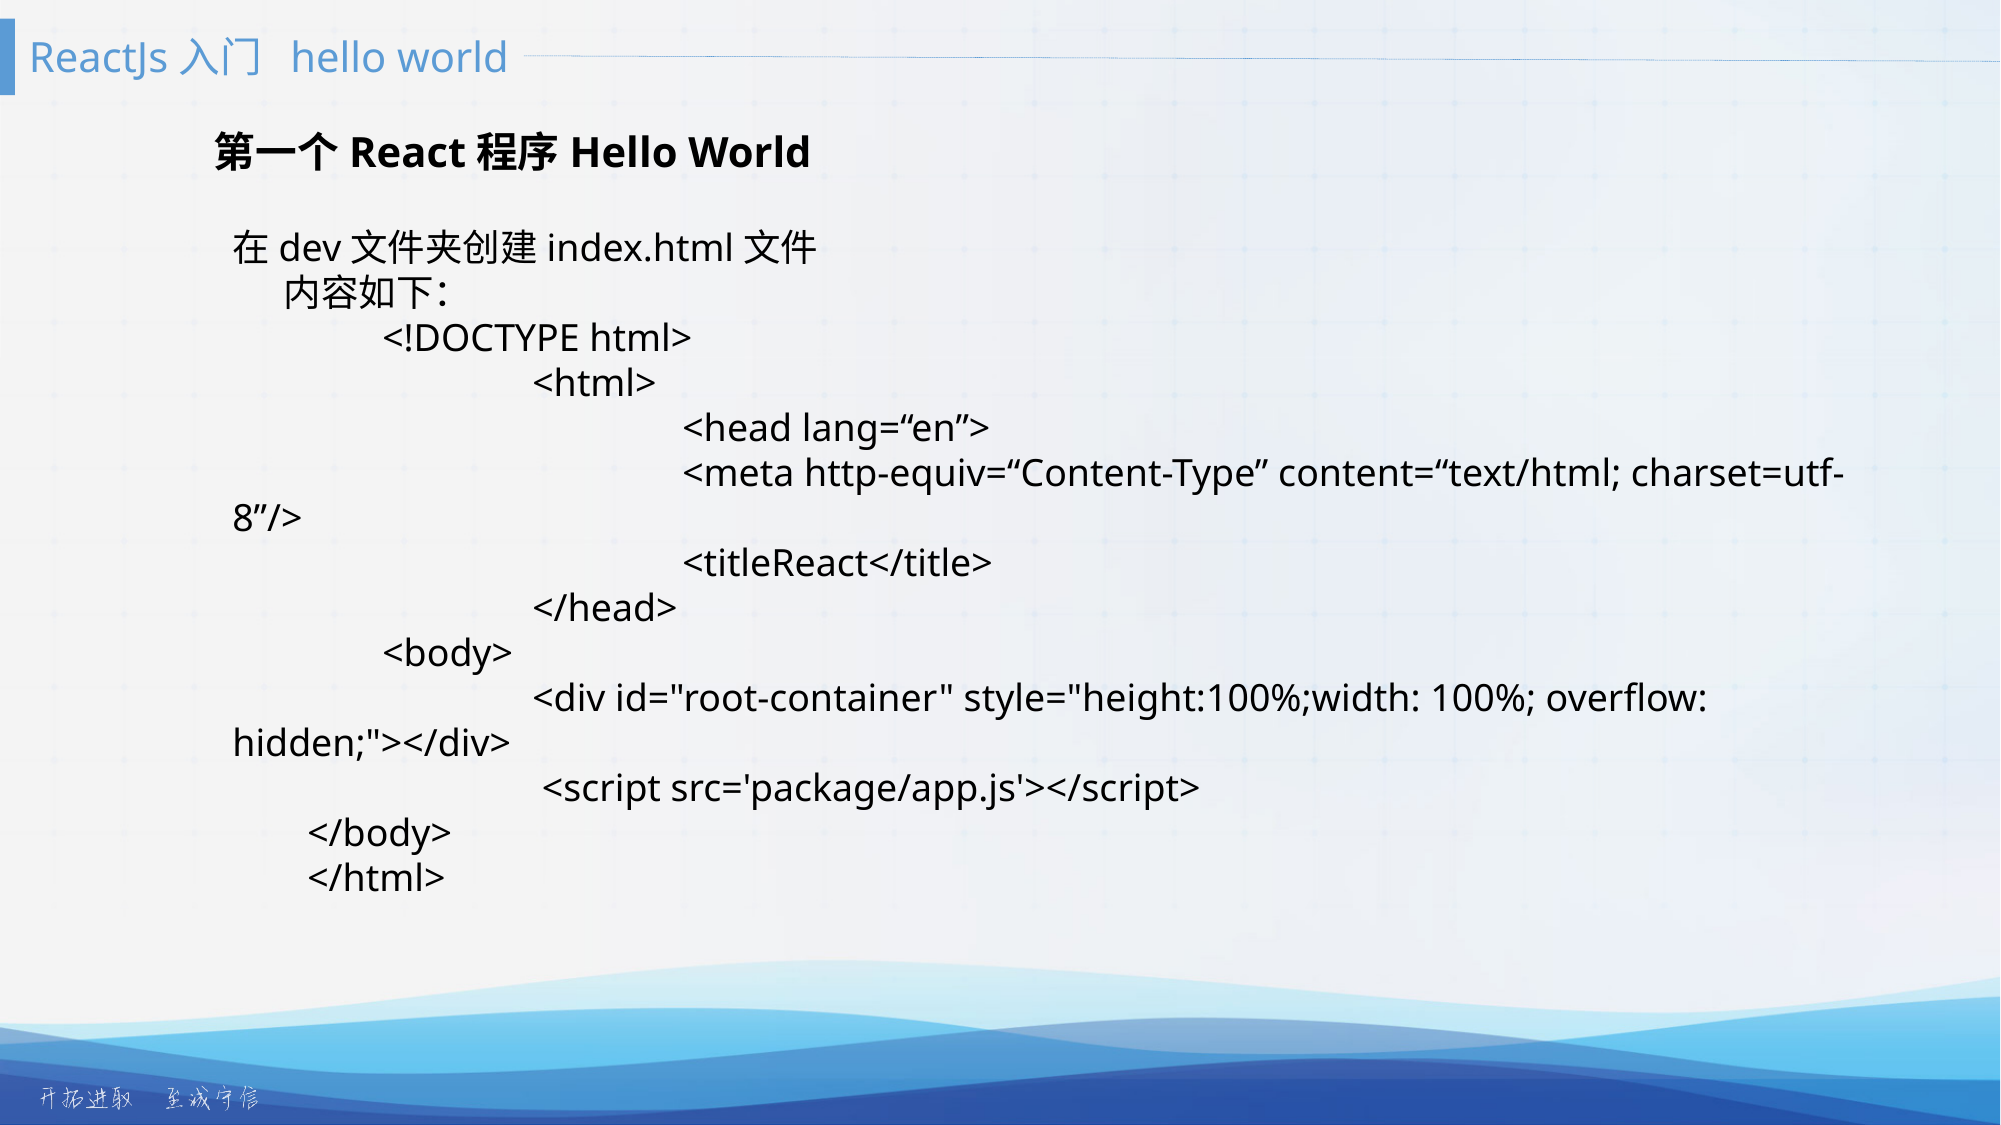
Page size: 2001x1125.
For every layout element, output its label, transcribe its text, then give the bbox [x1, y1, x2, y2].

text_box [0, 18, 16, 96]
text_box 第一个React程序Hello World [199, 118, 827, 184]
text_box 在dev文件夹创建index.html文件 内容如下： <!DOCTYPE html> <html> <head lang=“en”> <meta http-equiv=“Content-Type” content=“text/html; charset=utf-8”/> <titleReact</title> </head> <body> <div id="root-container" style="height:100%;width: 100%; overflow: hidden;"></div> <script src='package/app.js'></script> </body> </html> [217, 216, 1929, 906]
picture [0, 0, 2001, 1125]
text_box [524, 56, 2000, 62]
text_box ReactJs入门 hello world [16, 23, 524, 89]
